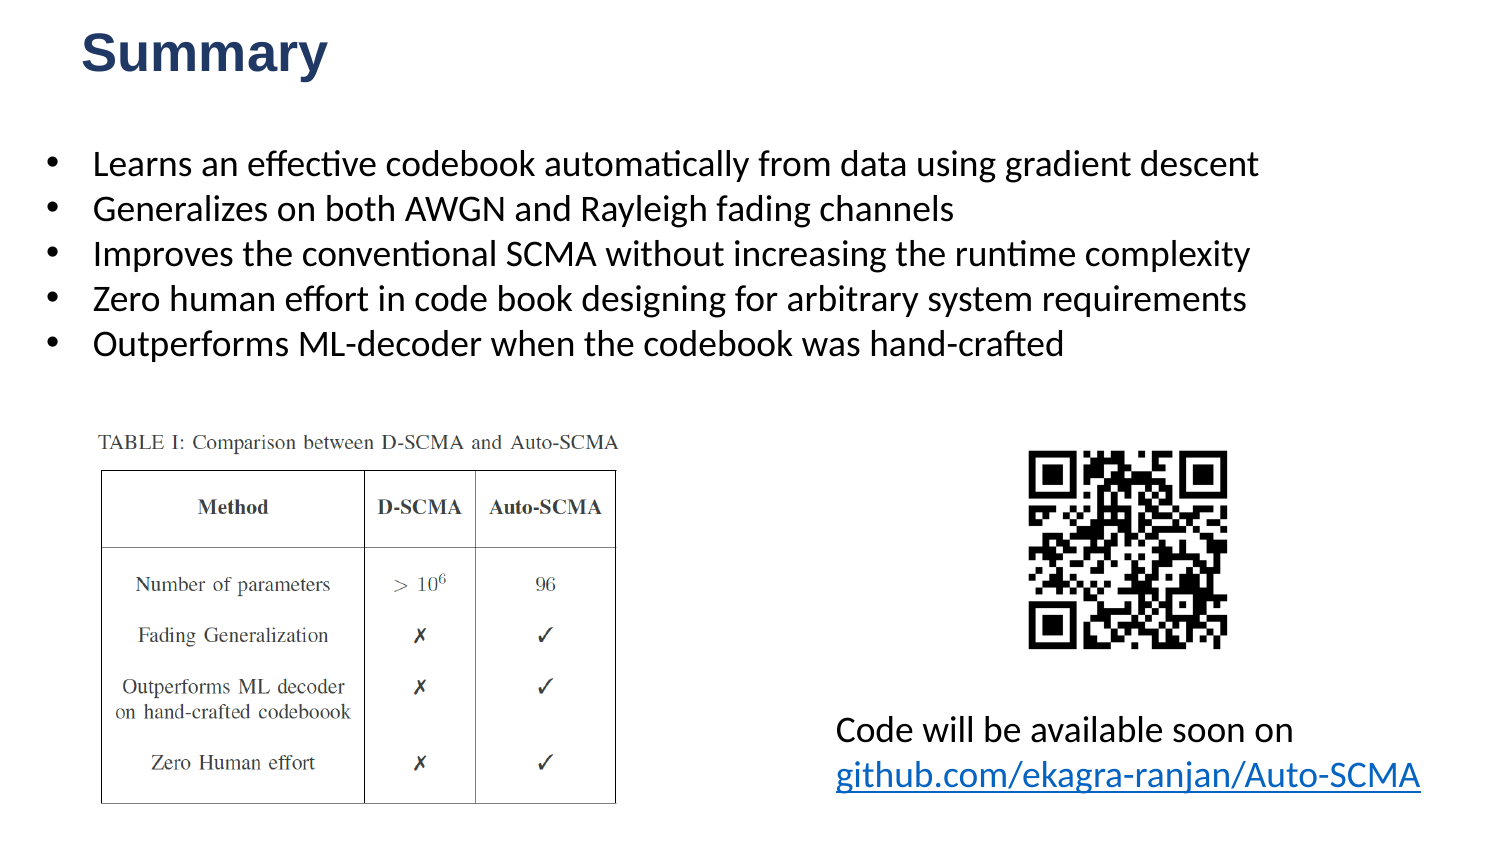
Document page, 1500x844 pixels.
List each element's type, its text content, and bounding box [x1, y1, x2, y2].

text_box Code will be available soon on github.com/ekagra-ranjan/Auto-SCMA [821, 697, 1500, 844]
picture [92, 423, 623, 809]
title Summary [66, 9, 1328, 98]
text_box Learns an effective codebook automatically from data using gradient descent Generalizes on both AWGN and Rayleigh fading channels Improves the conventional SCMA without increasing the runtime complexity Zero human effort in code book designing for arbitrary system requirements Outperforms ML-decoder when the codebook was hand-crafted [31, 131, 1450, 371]
picture [1014, 436, 1242, 664]
